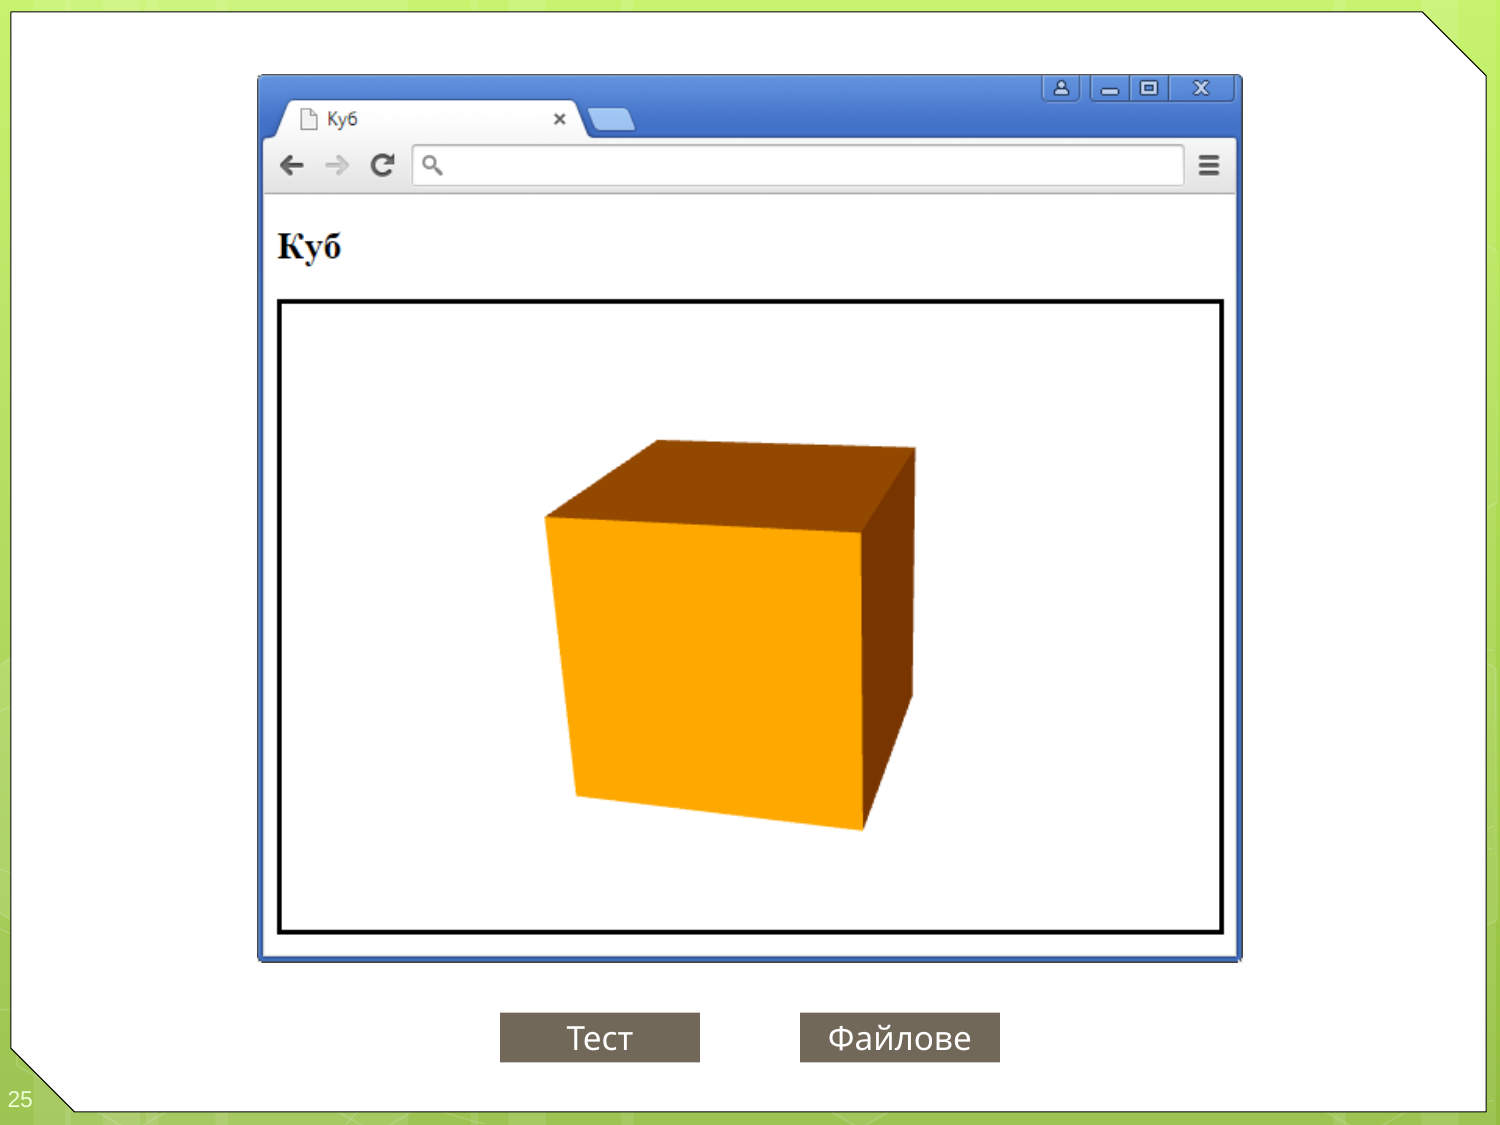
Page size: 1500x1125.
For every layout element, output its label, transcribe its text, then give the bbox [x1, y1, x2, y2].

text_box Файлове [799, 1011, 1001, 1064]
text_box Тест [499, 1011, 701, 1064]
picture [256, 74, 1244, 963]
